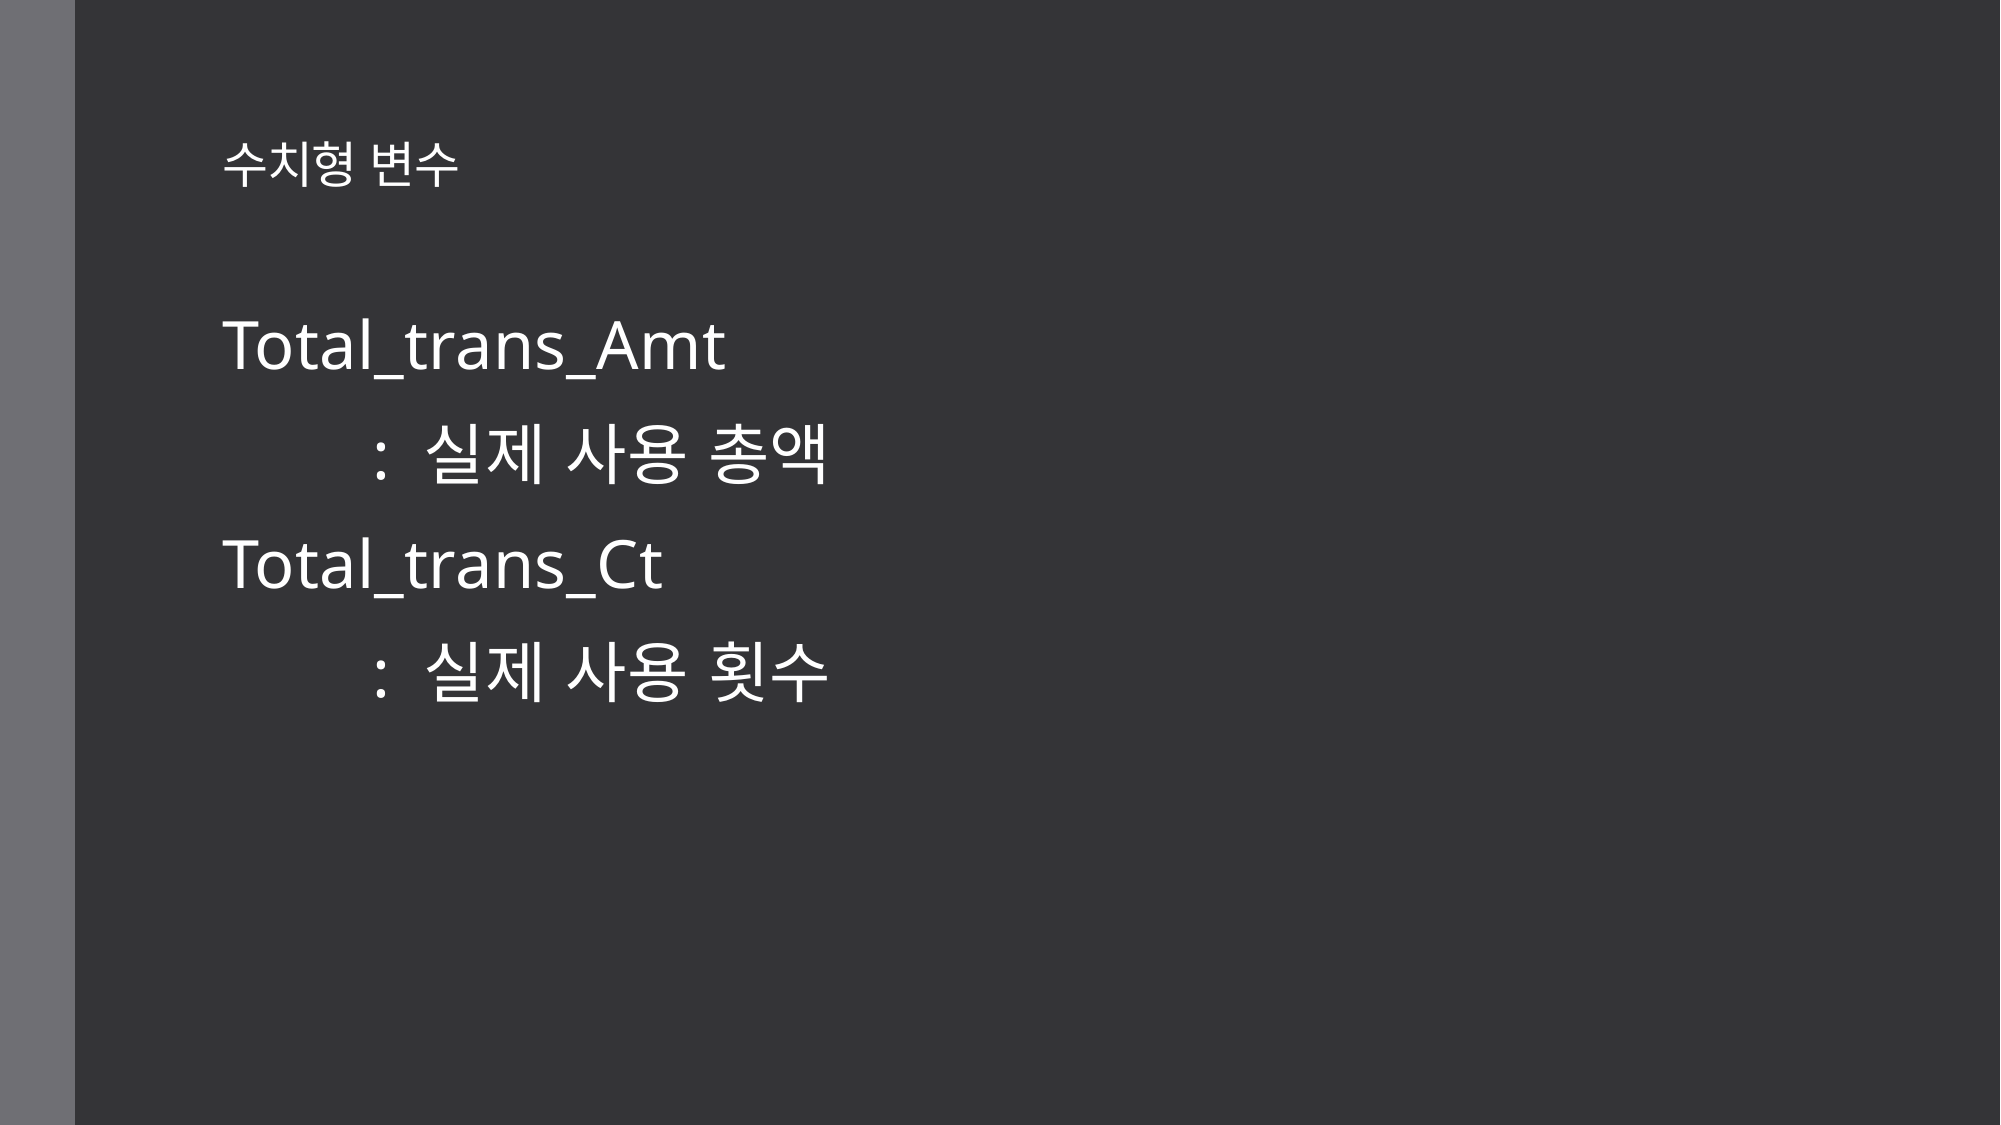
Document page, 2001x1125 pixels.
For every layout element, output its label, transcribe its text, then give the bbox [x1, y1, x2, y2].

title 수치형 변수 [206, 88, 1531, 201]
subtitle Total_trans_Amt : 실제 사용 총액 Total_trans_Ct : 실제 사용 횟수 [206, 301, 1752, 1065]
